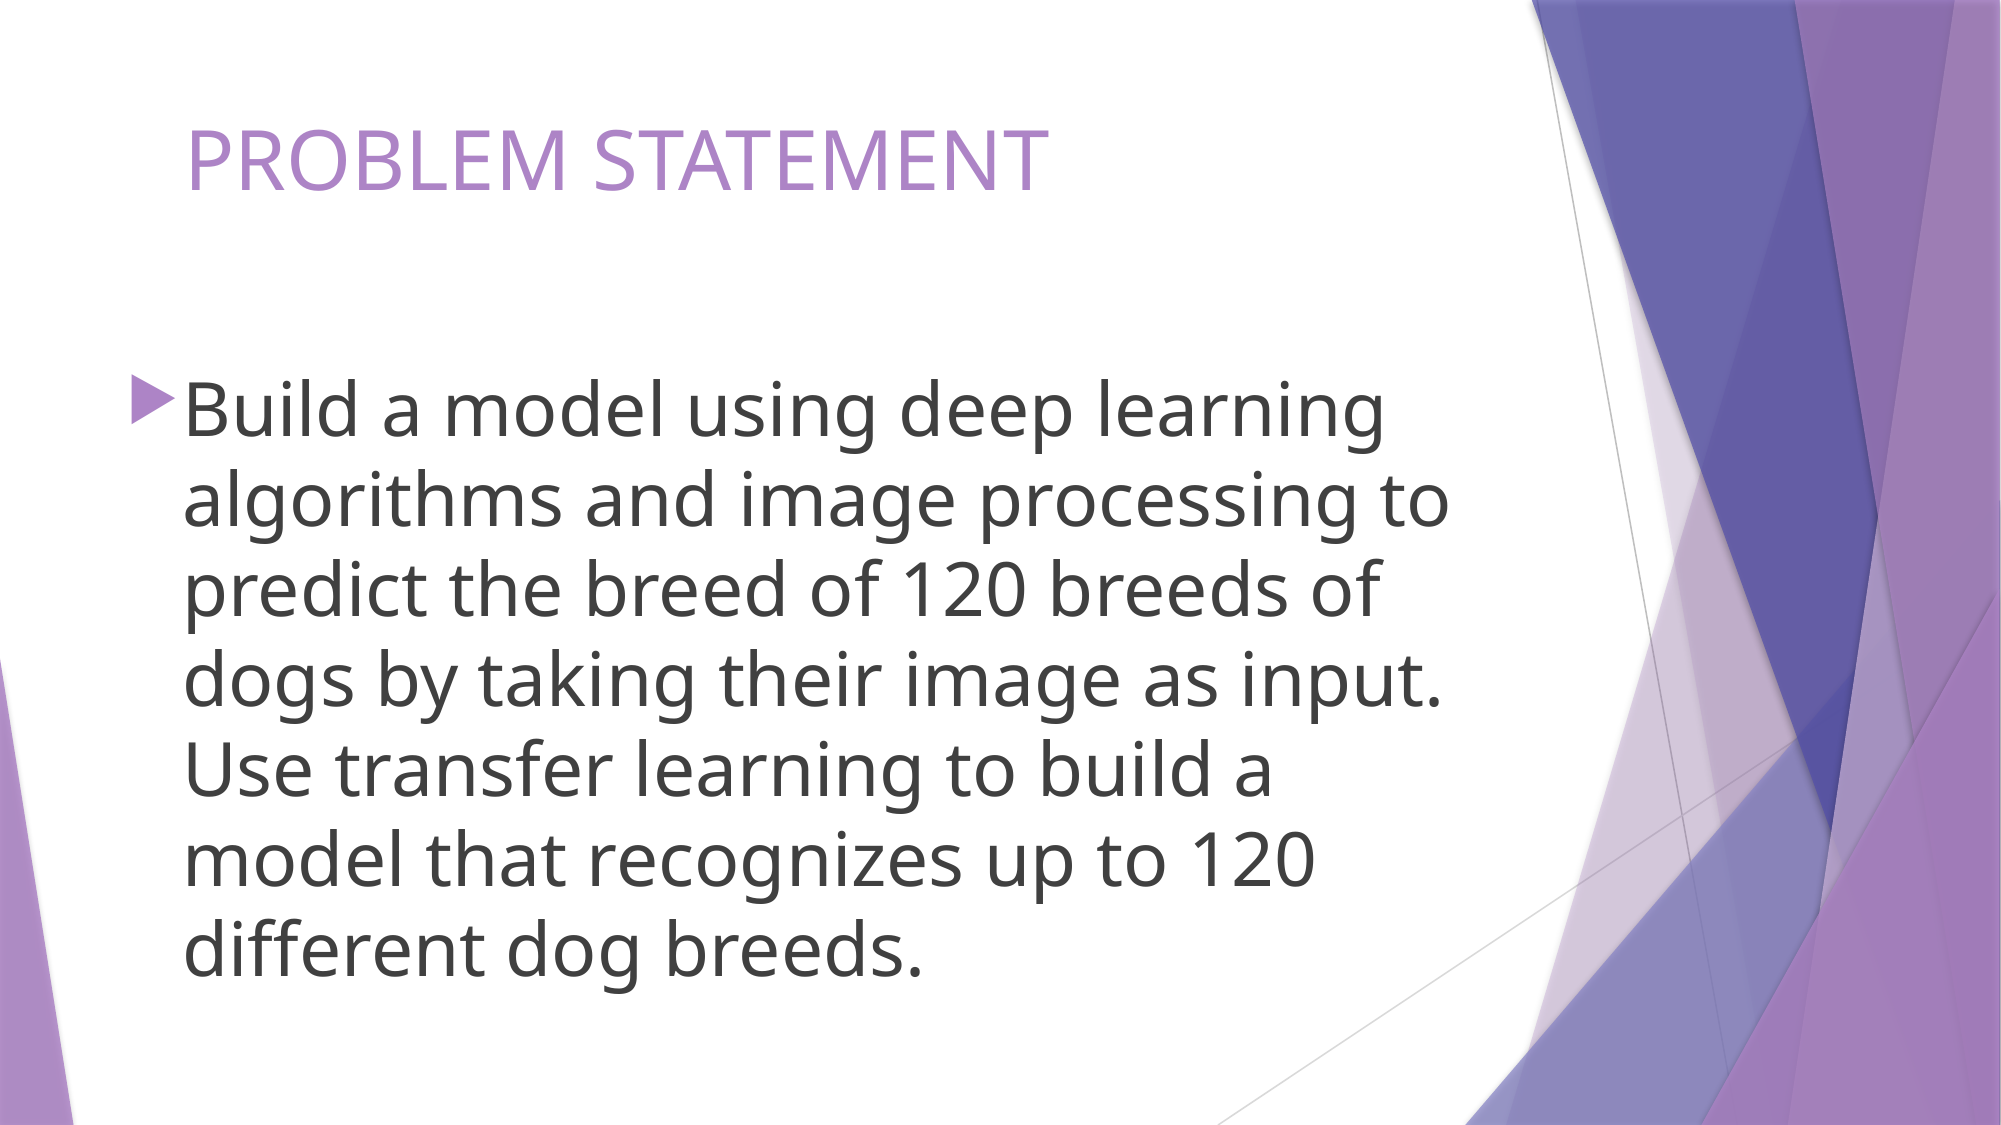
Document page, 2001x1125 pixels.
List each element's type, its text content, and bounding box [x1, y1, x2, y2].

list Build a model using deep learning algorithms and image processing to predict the breed of 120 breeds of dogs by taking their image as input. Use transfer learning to build a model that recognizes up to 120 different dog breeds. [111, 354, 1522, 992]
title PROBLEM STATEMENT [111, 99, 1522, 317]
